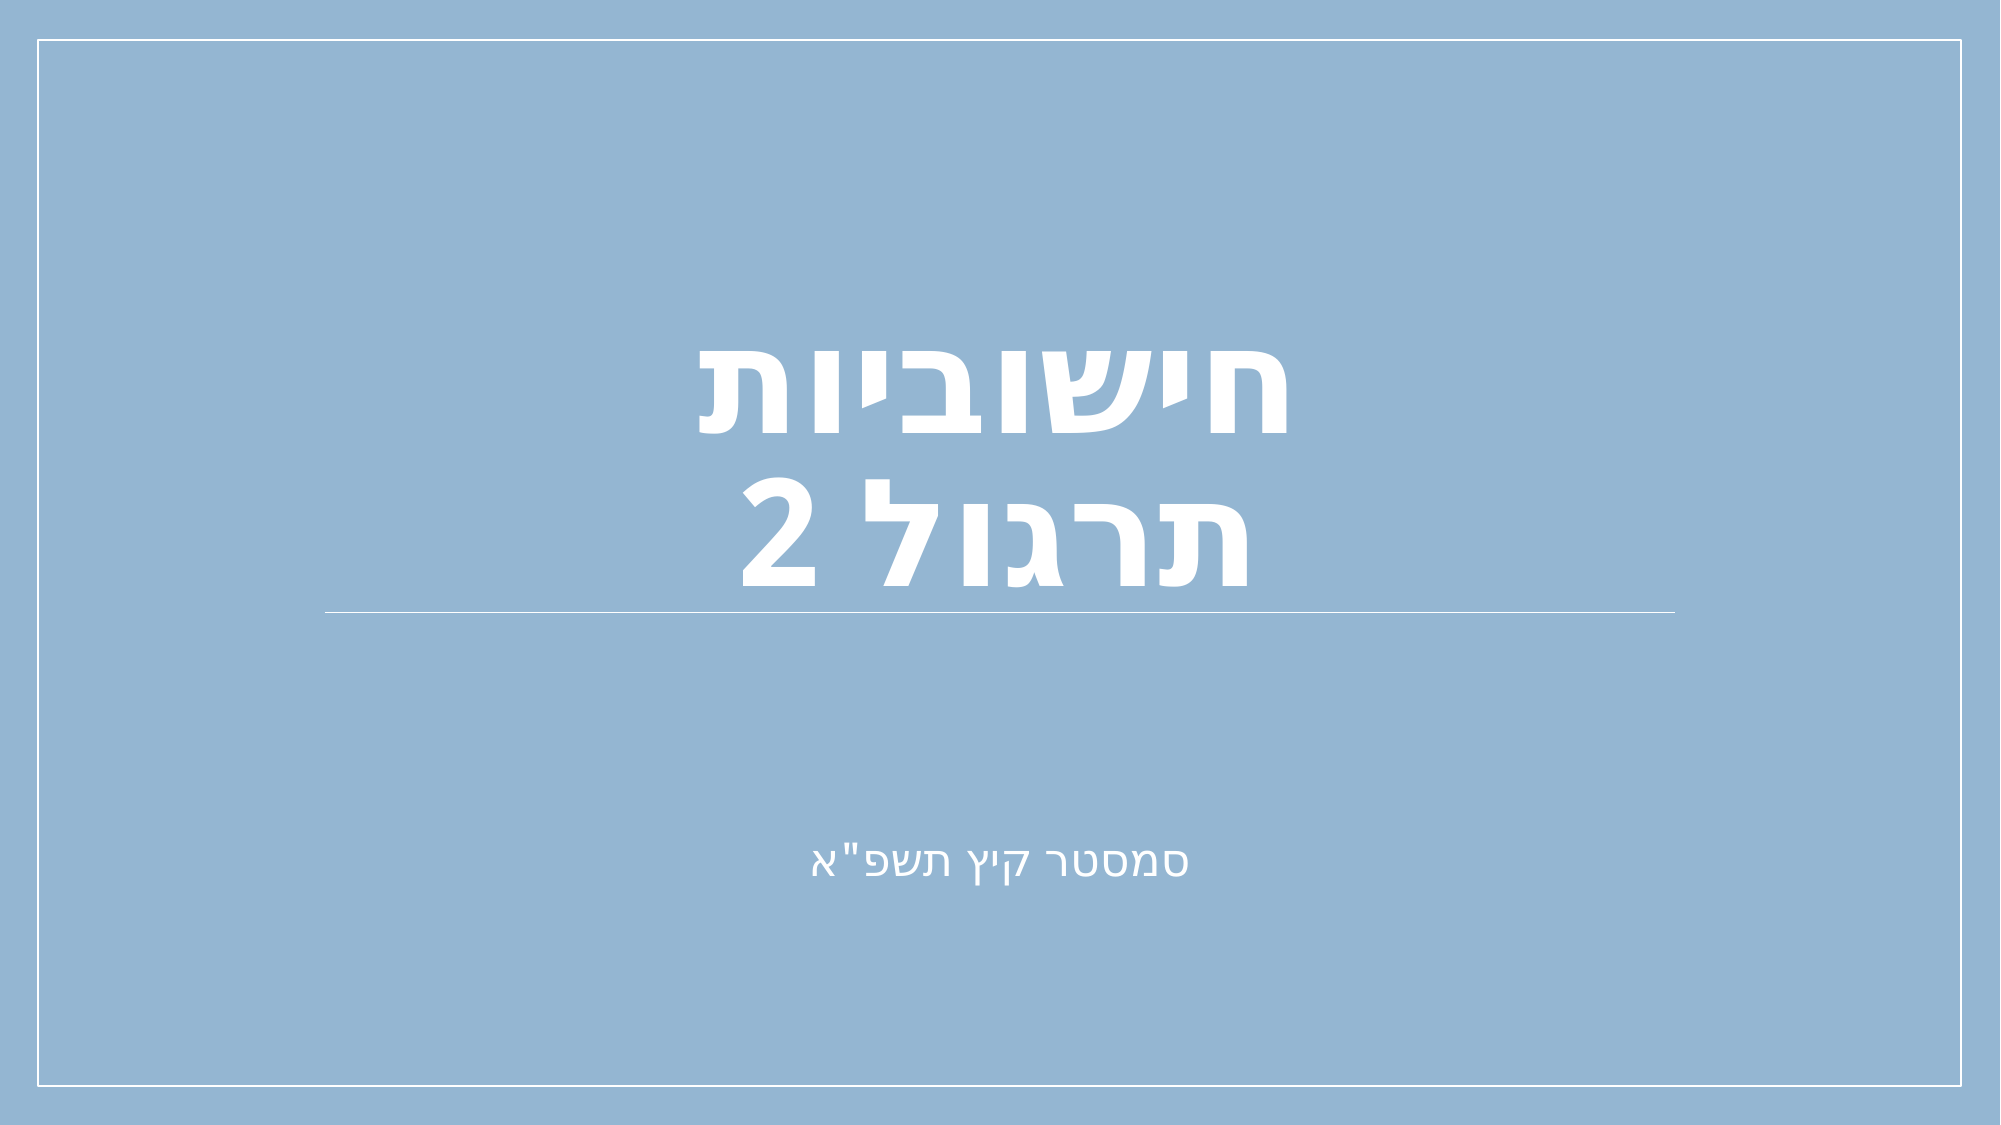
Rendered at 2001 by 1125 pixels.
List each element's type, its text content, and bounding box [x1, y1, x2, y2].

title חישוביות תרגול 2 [182, 144, 1818, 625]
subtitle סמסטר קיץ תשפ"א [280, 829, 1719, 1003]
